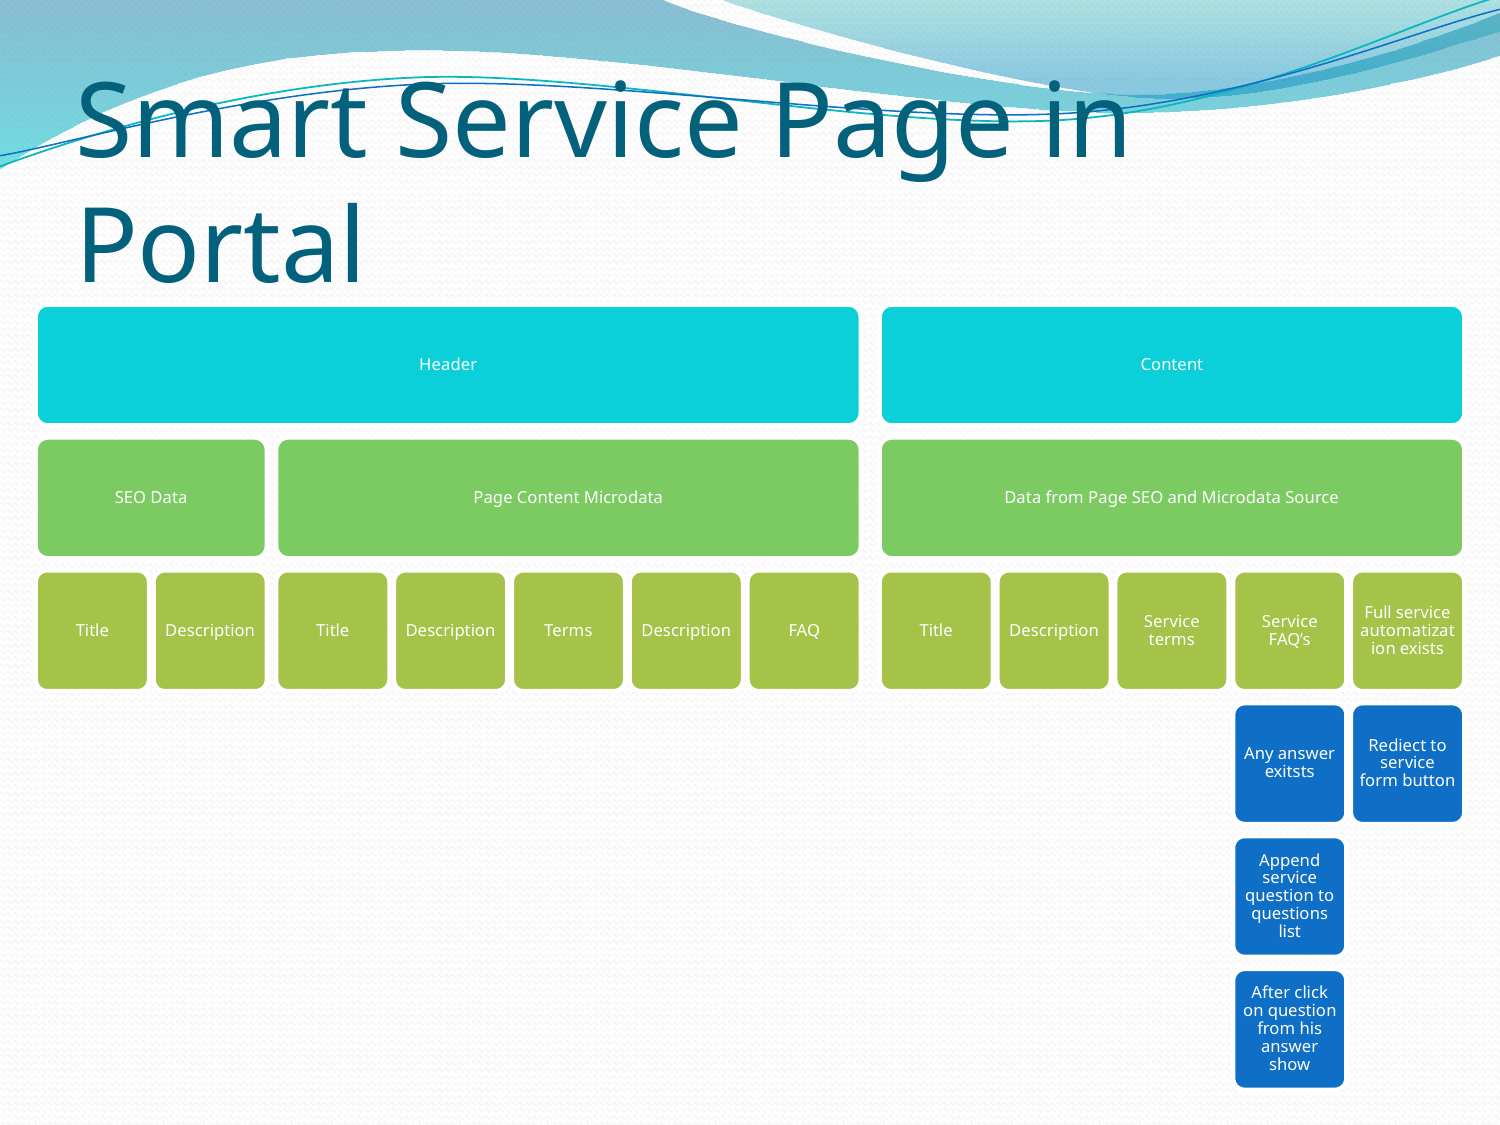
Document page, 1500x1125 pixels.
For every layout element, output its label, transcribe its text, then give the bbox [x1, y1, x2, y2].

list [34, 304, 1466, 1091]
title Smart Service Page in Portal [75, 115, 1425, 303]
